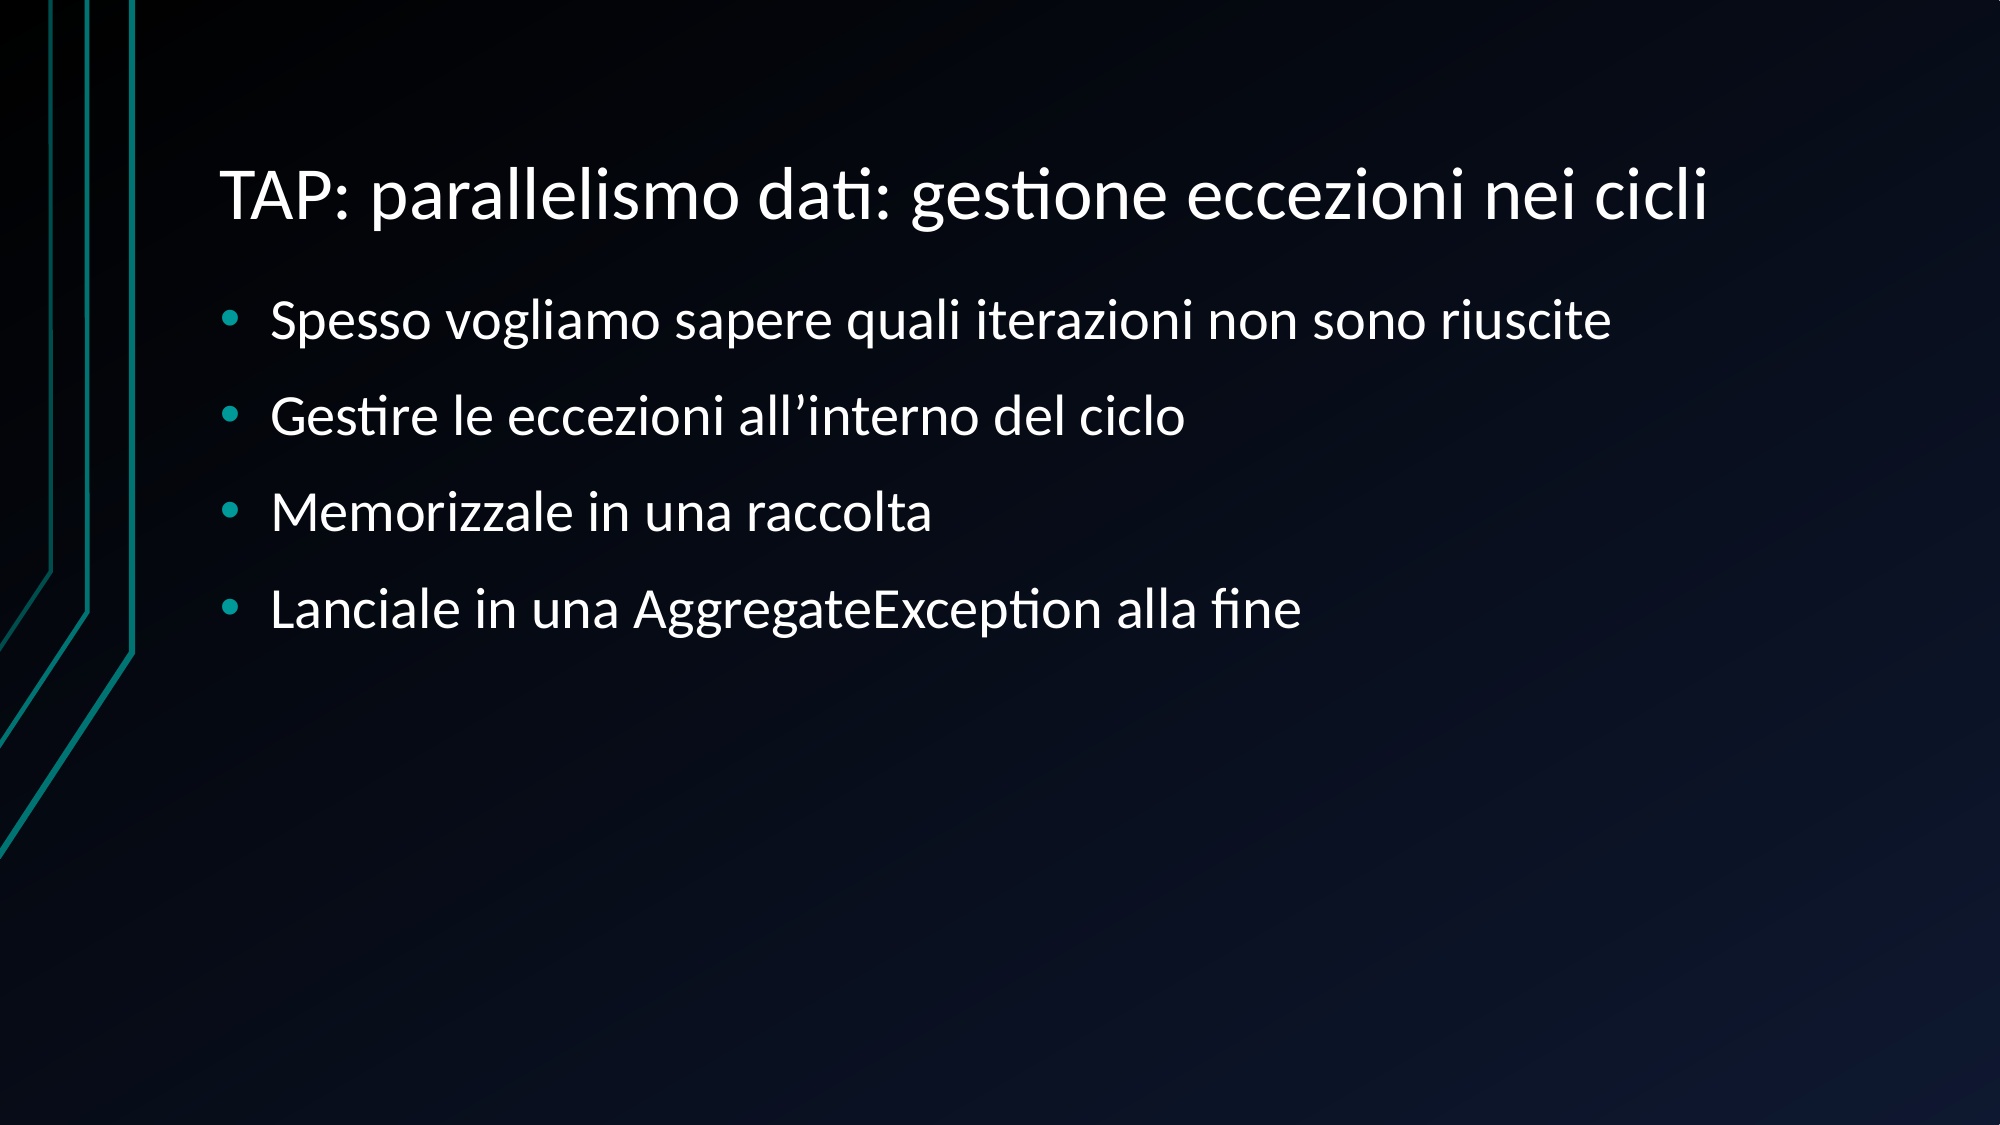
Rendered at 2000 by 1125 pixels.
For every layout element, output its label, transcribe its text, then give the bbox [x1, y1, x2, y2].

title TAP: parallelismo dati: gestione eccezioni nei cicli [199, 45, 1900, 246]
list Spesso vogliamo sapere quali iterazioni non sono riuscite Gestire le eccezioni all’interno del ciclo Memorizzale in una raccolta Lanciale in una AggregateException alla fine [199, 279, 1900, 1012]
